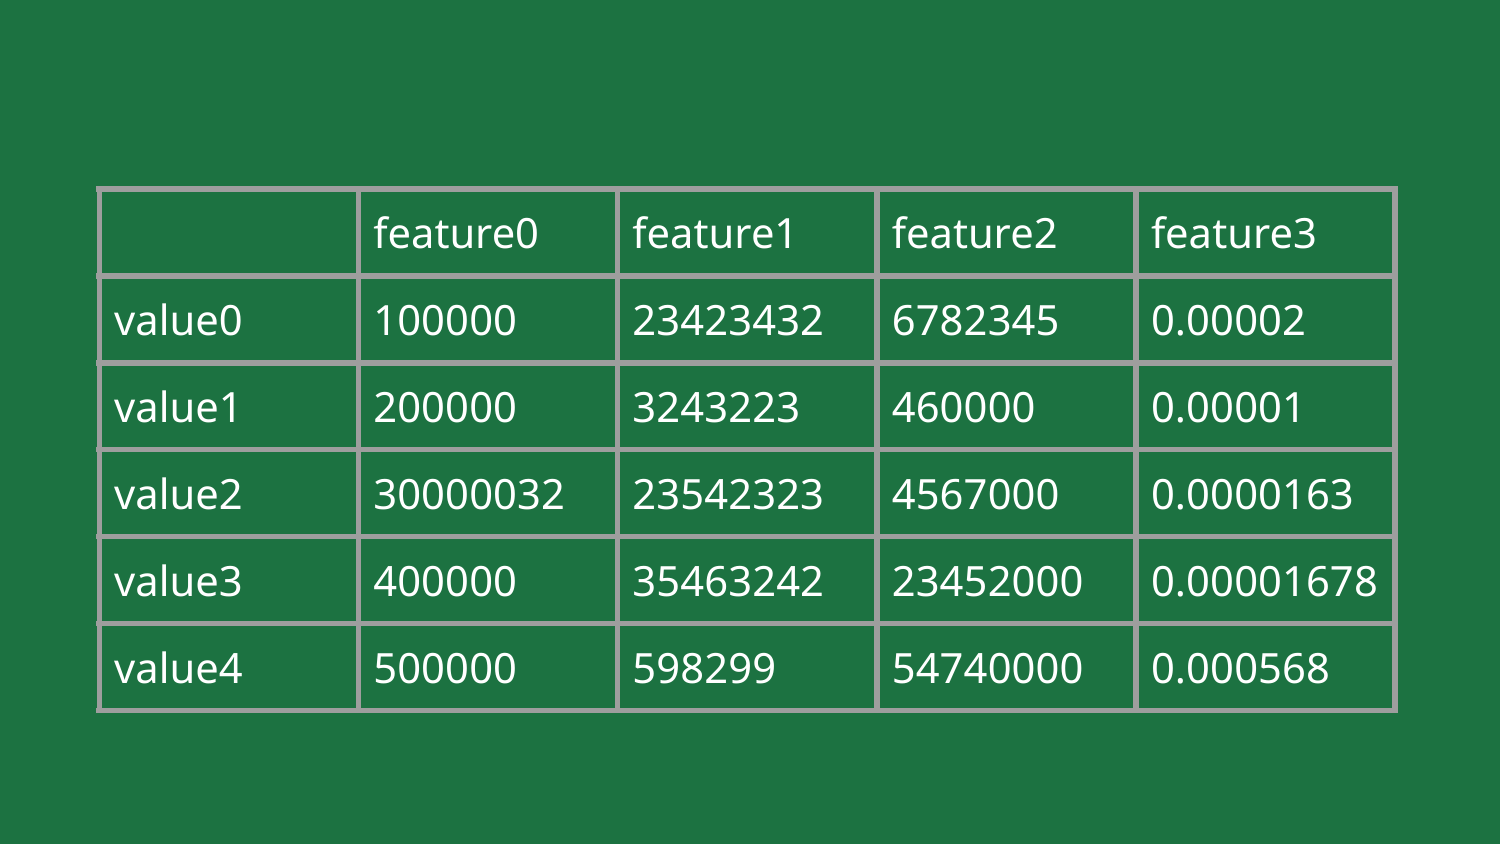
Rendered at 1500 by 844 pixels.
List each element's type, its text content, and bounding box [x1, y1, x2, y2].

table_cell 23423432 [620, 279, 874, 360]
table_cell 23542323 [620, 452, 874, 534]
table_cell 30000032 [361, 452, 615, 534]
table_cell value1 [102, 366, 356, 447]
table_cell 100000 [361, 279, 615, 360]
table_header [102, 192, 356, 273]
table_cell 23452000 [880, 539, 1133, 621]
table_cell 0.00001678 [1139, 539, 1392, 621]
table_cell value3 [102, 539, 356, 621]
table_cell 0.000568 [1139, 626, 1392, 708]
table_cell 0.00001 [1139, 366, 1392, 447]
table_cell value4 [102, 626, 356, 708]
table_cell 54740000 [880, 626, 1133, 708]
table_header feature3 [1139, 192, 1392, 273]
table_cell 460000 [880, 366, 1133, 447]
table_cell 0.0000163 [1139, 452, 1392, 534]
table_cell 500000 [361, 626, 615, 708]
table_cell 598299 [620, 626, 874, 708]
table_cell value2 [102, 452, 356, 534]
table_cell 0.00002 [1139, 279, 1392, 360]
table_cell value0 [102, 279, 356, 360]
table_cell 4567000 [880, 452, 1133, 534]
table_header feature2 [880, 192, 1133, 273]
table_header feature1 [620, 192, 874, 273]
table_cell 200000 [361, 366, 615, 447]
table_cell 3243223 [620, 366, 874, 447]
table_cell 6782345 [880, 279, 1133, 360]
table_cell 35463242 [620, 539, 874, 621]
table_cell 400000 [361, 539, 615, 621]
table_header feature0 [361, 192, 615, 273]
